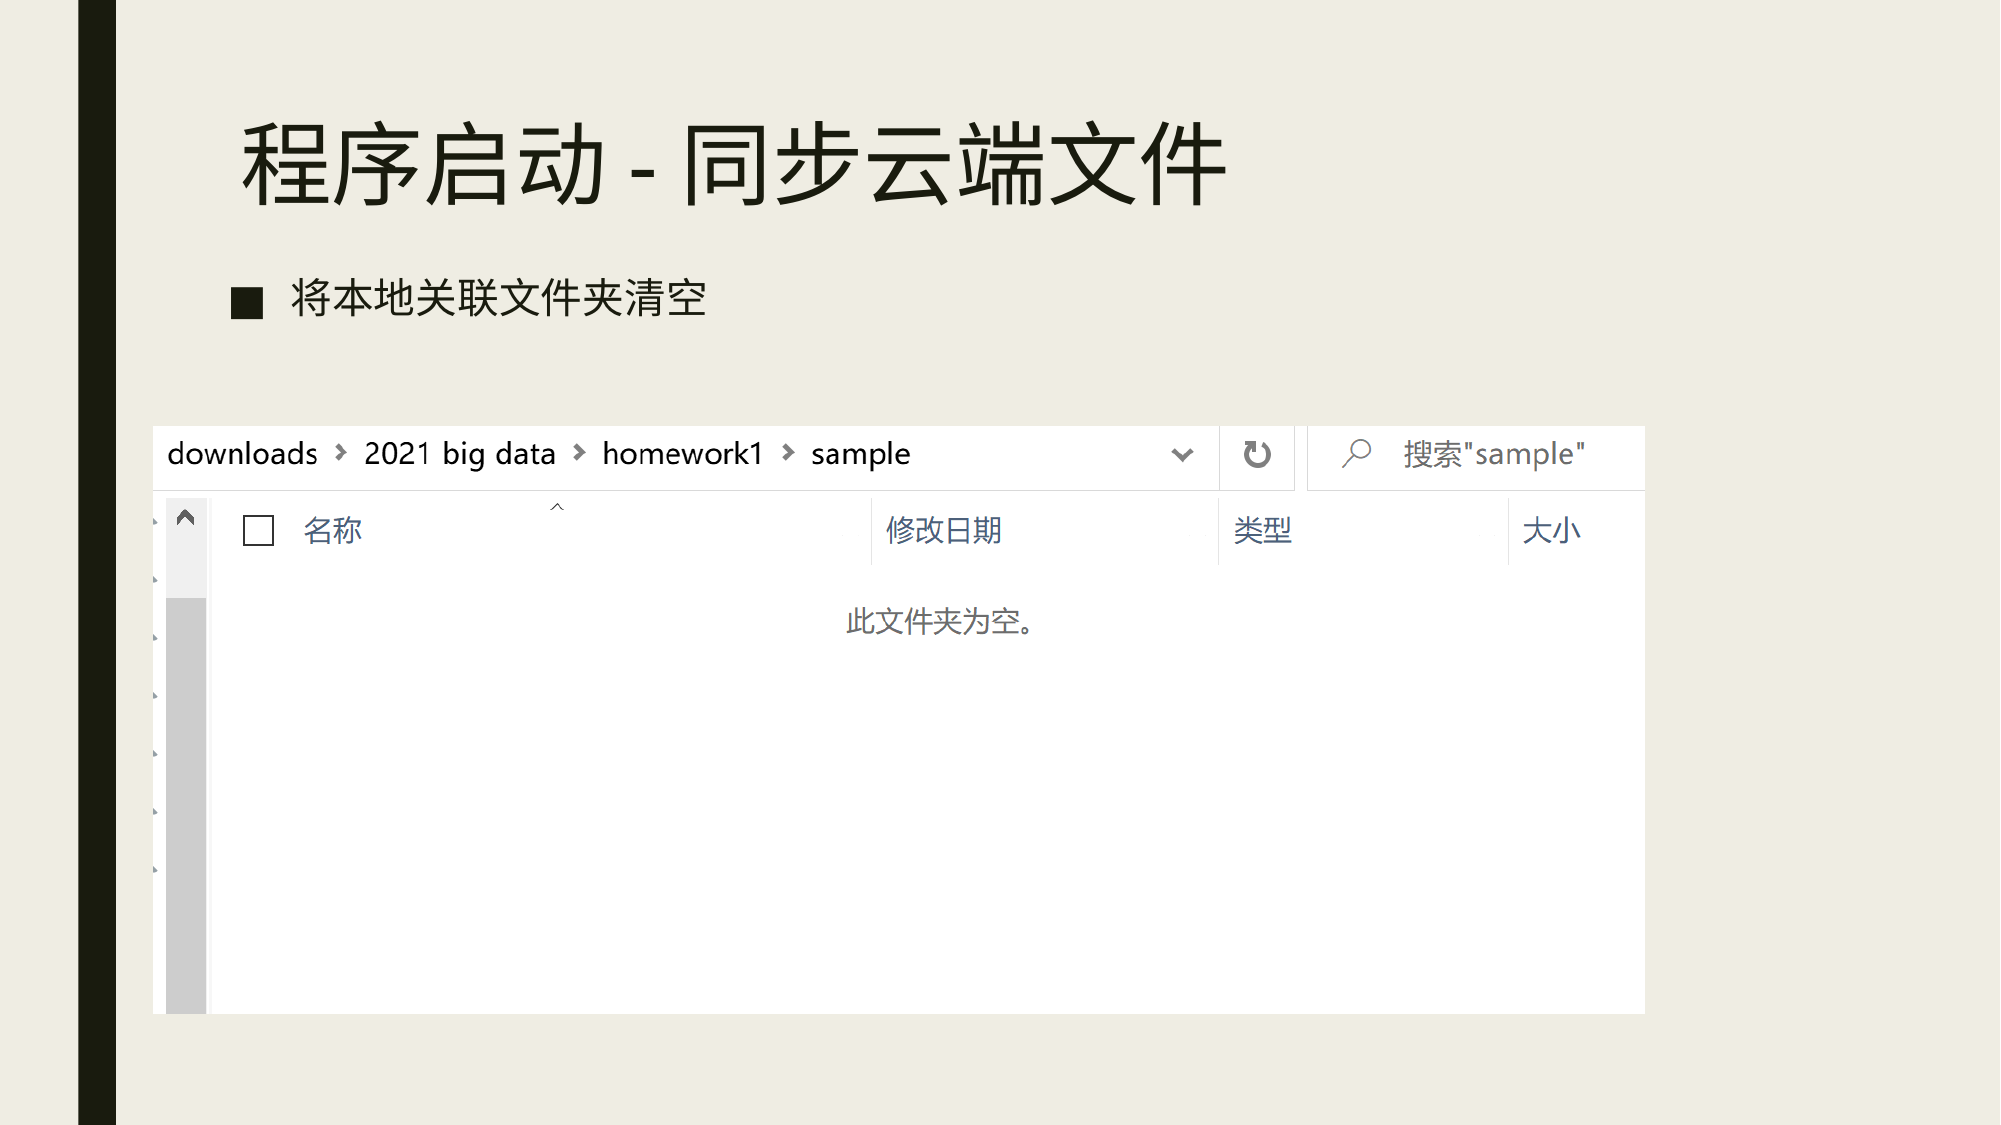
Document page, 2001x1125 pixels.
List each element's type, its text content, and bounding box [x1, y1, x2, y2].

picture [153, 426, 1645, 1014]
list 将本地关联文件夹清空 [212, 268, 1788, 857]
title 程序启动-同步云端文件 [225, 112, 1800, 357]
